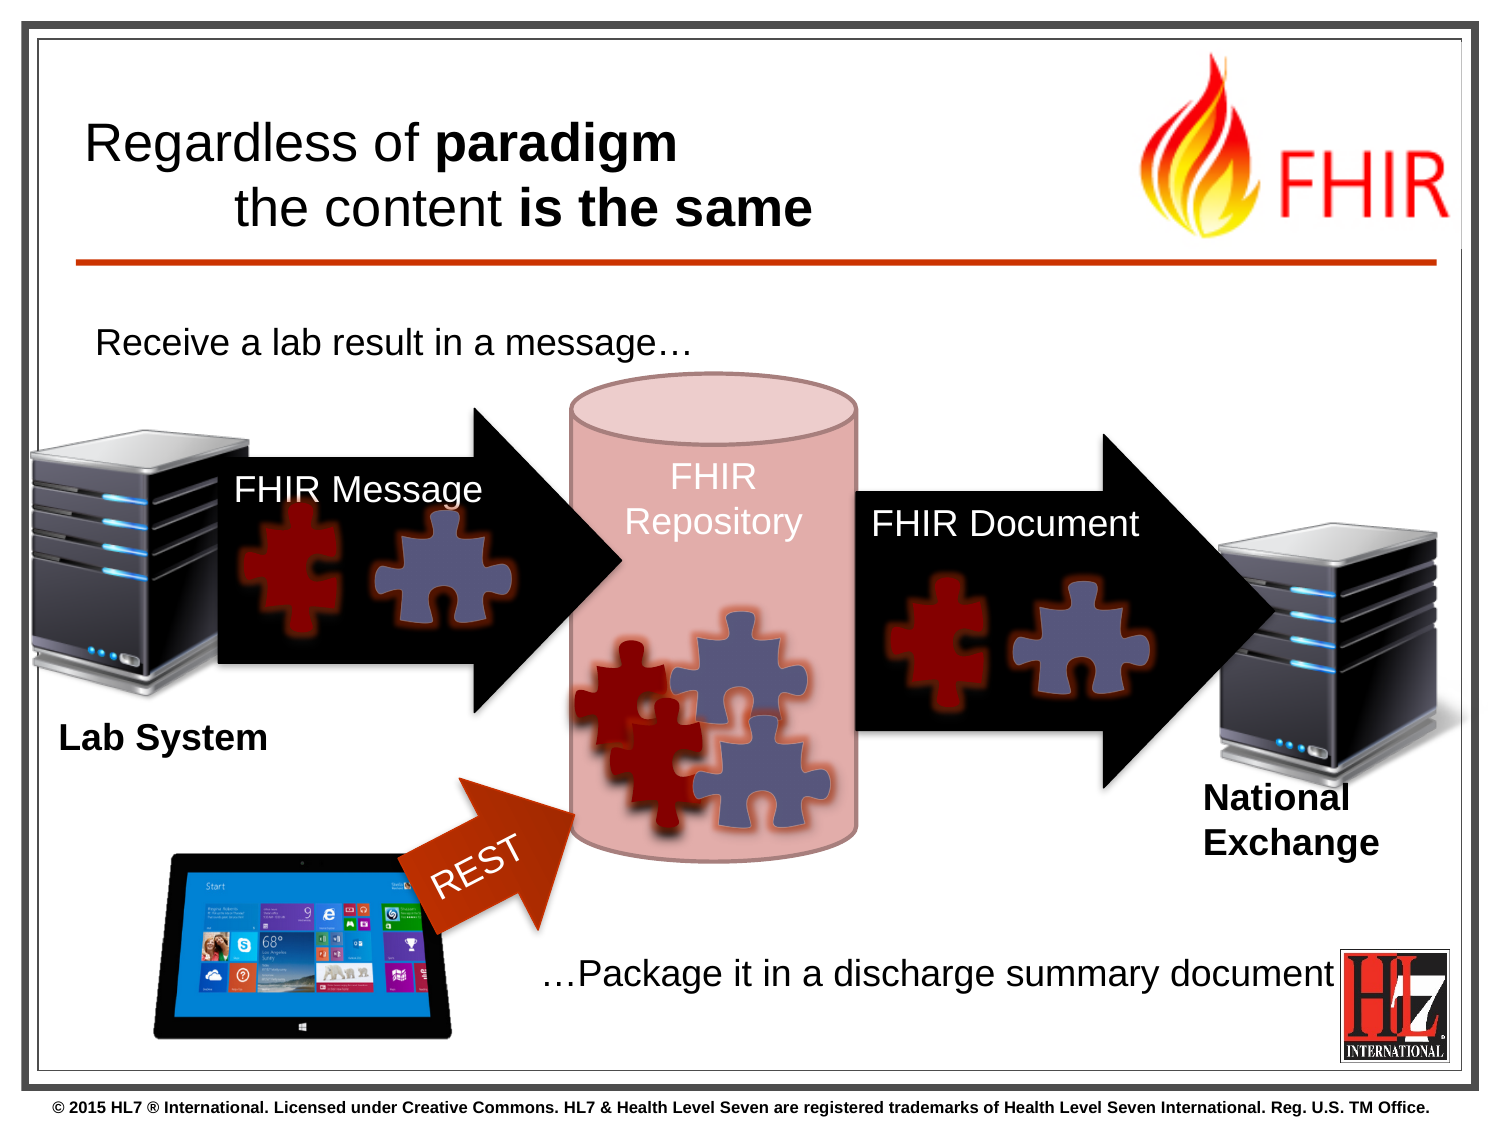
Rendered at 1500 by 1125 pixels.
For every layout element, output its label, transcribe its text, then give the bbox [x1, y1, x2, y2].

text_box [5, 310, 714, 767]
picture [1128, 42, 1462, 249]
picture [140, 843, 459, 1052]
picture [1340, 1003, 1450, 1063]
text_box Regardless of paradigm the content is the same [69, 99, 1275, 245]
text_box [718, 373, 857, 432]
text_box REST [427, 777, 515, 922]
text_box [520, 434, 1488, 1003]
